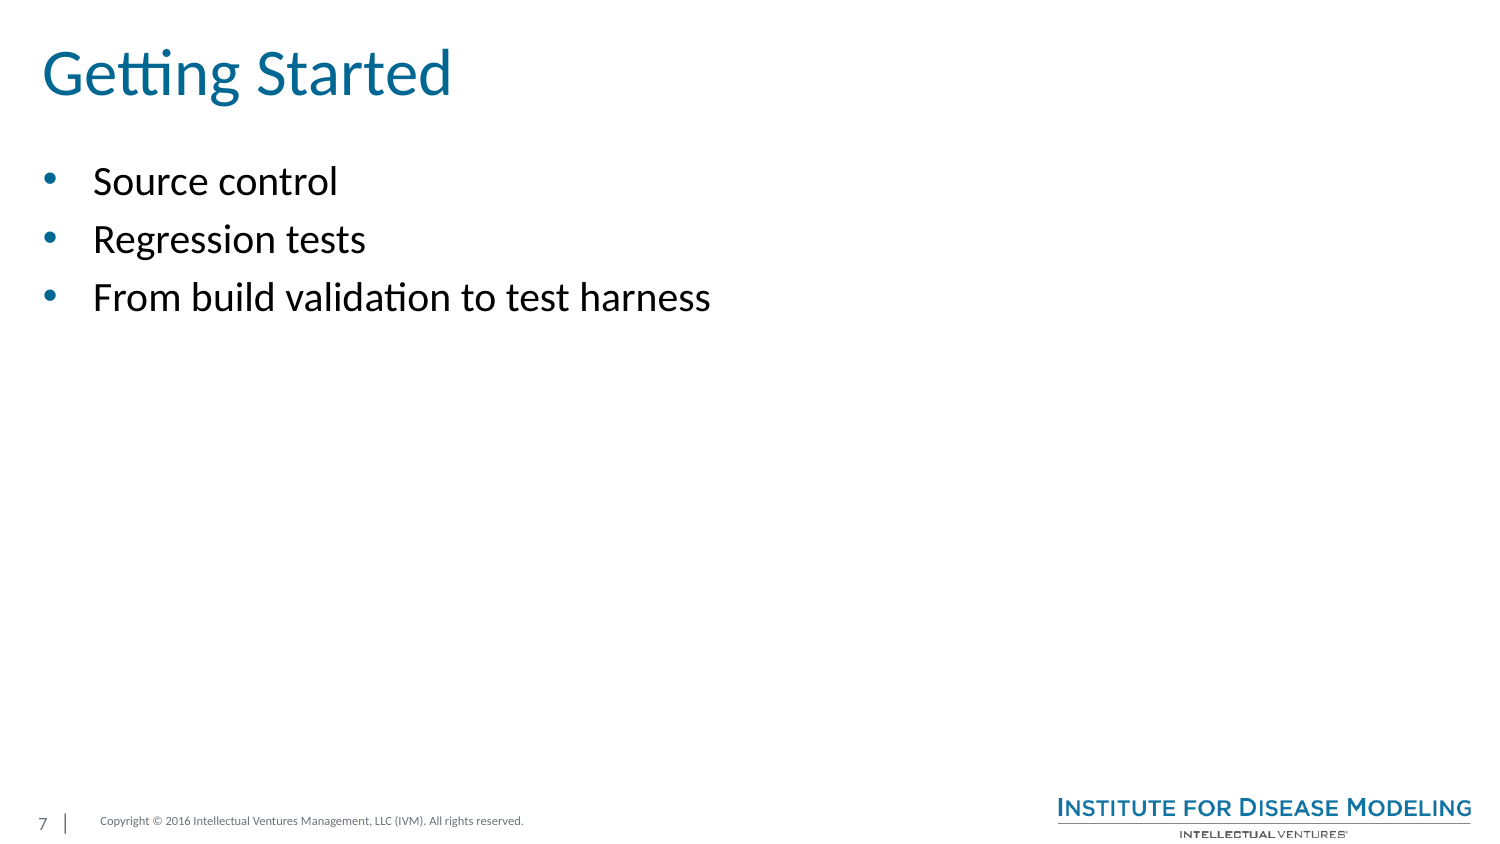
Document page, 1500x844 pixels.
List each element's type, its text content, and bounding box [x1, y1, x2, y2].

title Getting Started [29, 21, 1463, 122]
picture [1058, 798, 1471, 838]
list Source control Regression tests From build validation to test harness [29, 146, 1463, 754]
